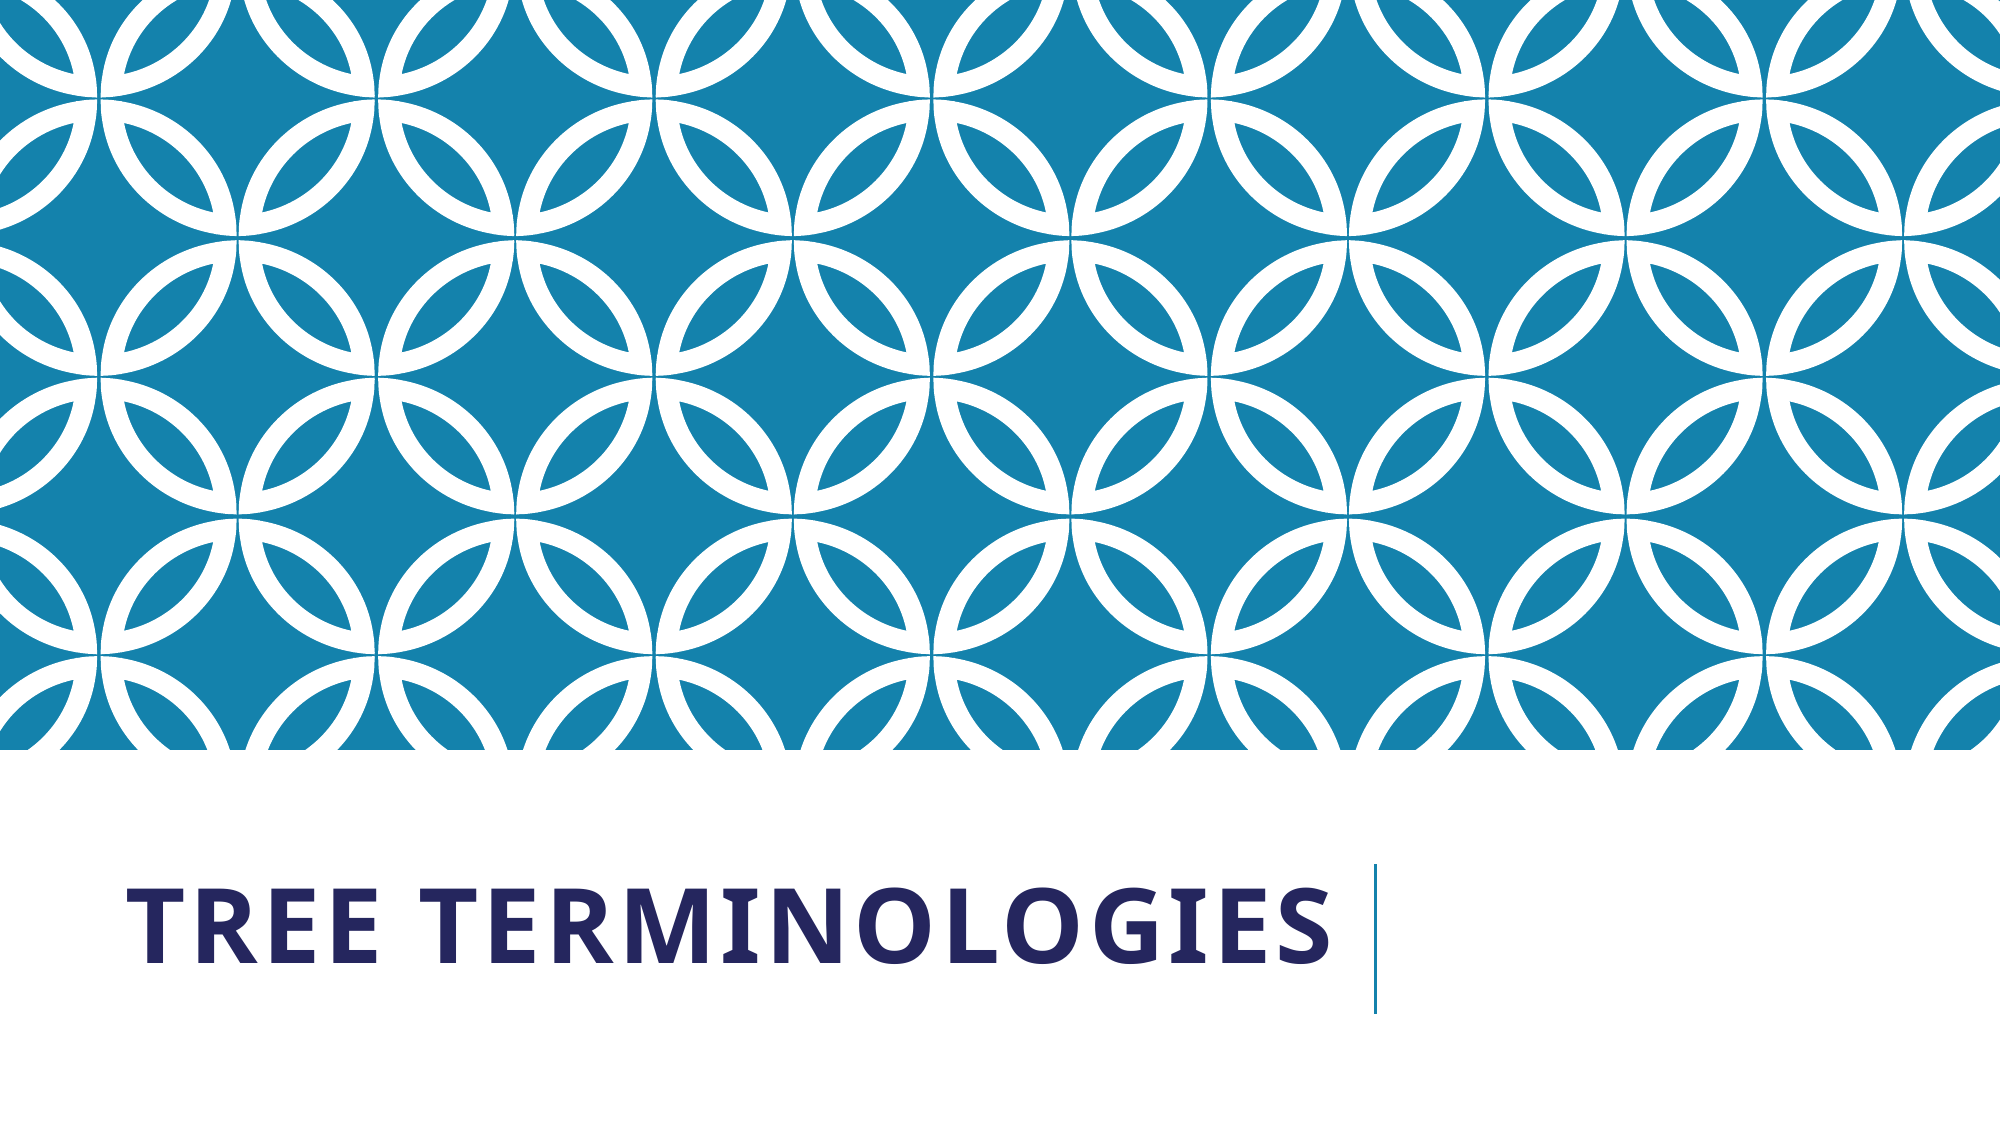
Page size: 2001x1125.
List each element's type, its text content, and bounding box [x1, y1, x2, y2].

title Tree Terminologies [75, 813, 1350, 1054]
